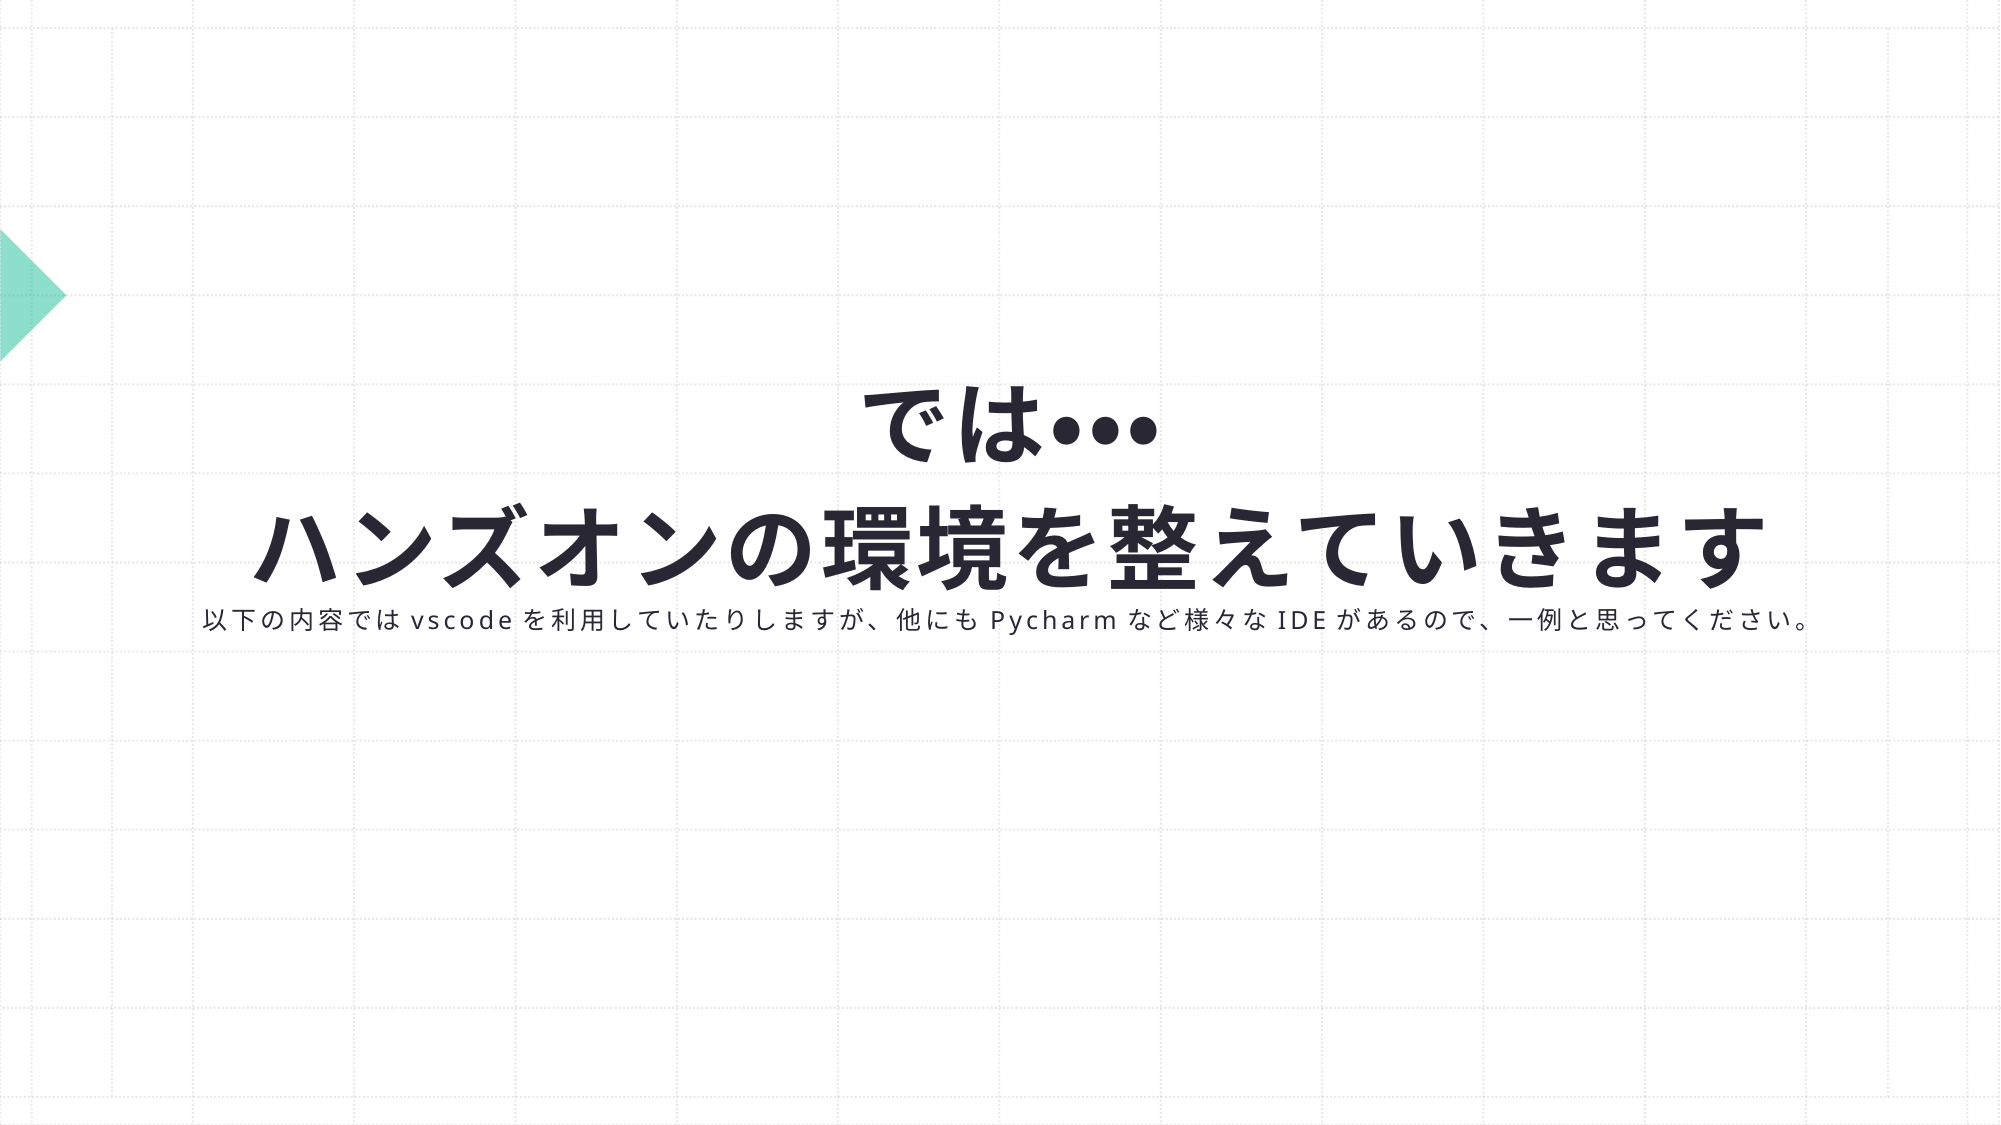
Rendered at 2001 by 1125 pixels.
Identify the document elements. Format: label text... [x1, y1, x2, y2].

title では・・・ ハンズオンの環境を整えていきます 以下の内容ではvscodeを利用していたりしますが、他にもPycharmなど様々なIDEがあるので、一例と思ってください。 [165, 323, 1859, 650]
